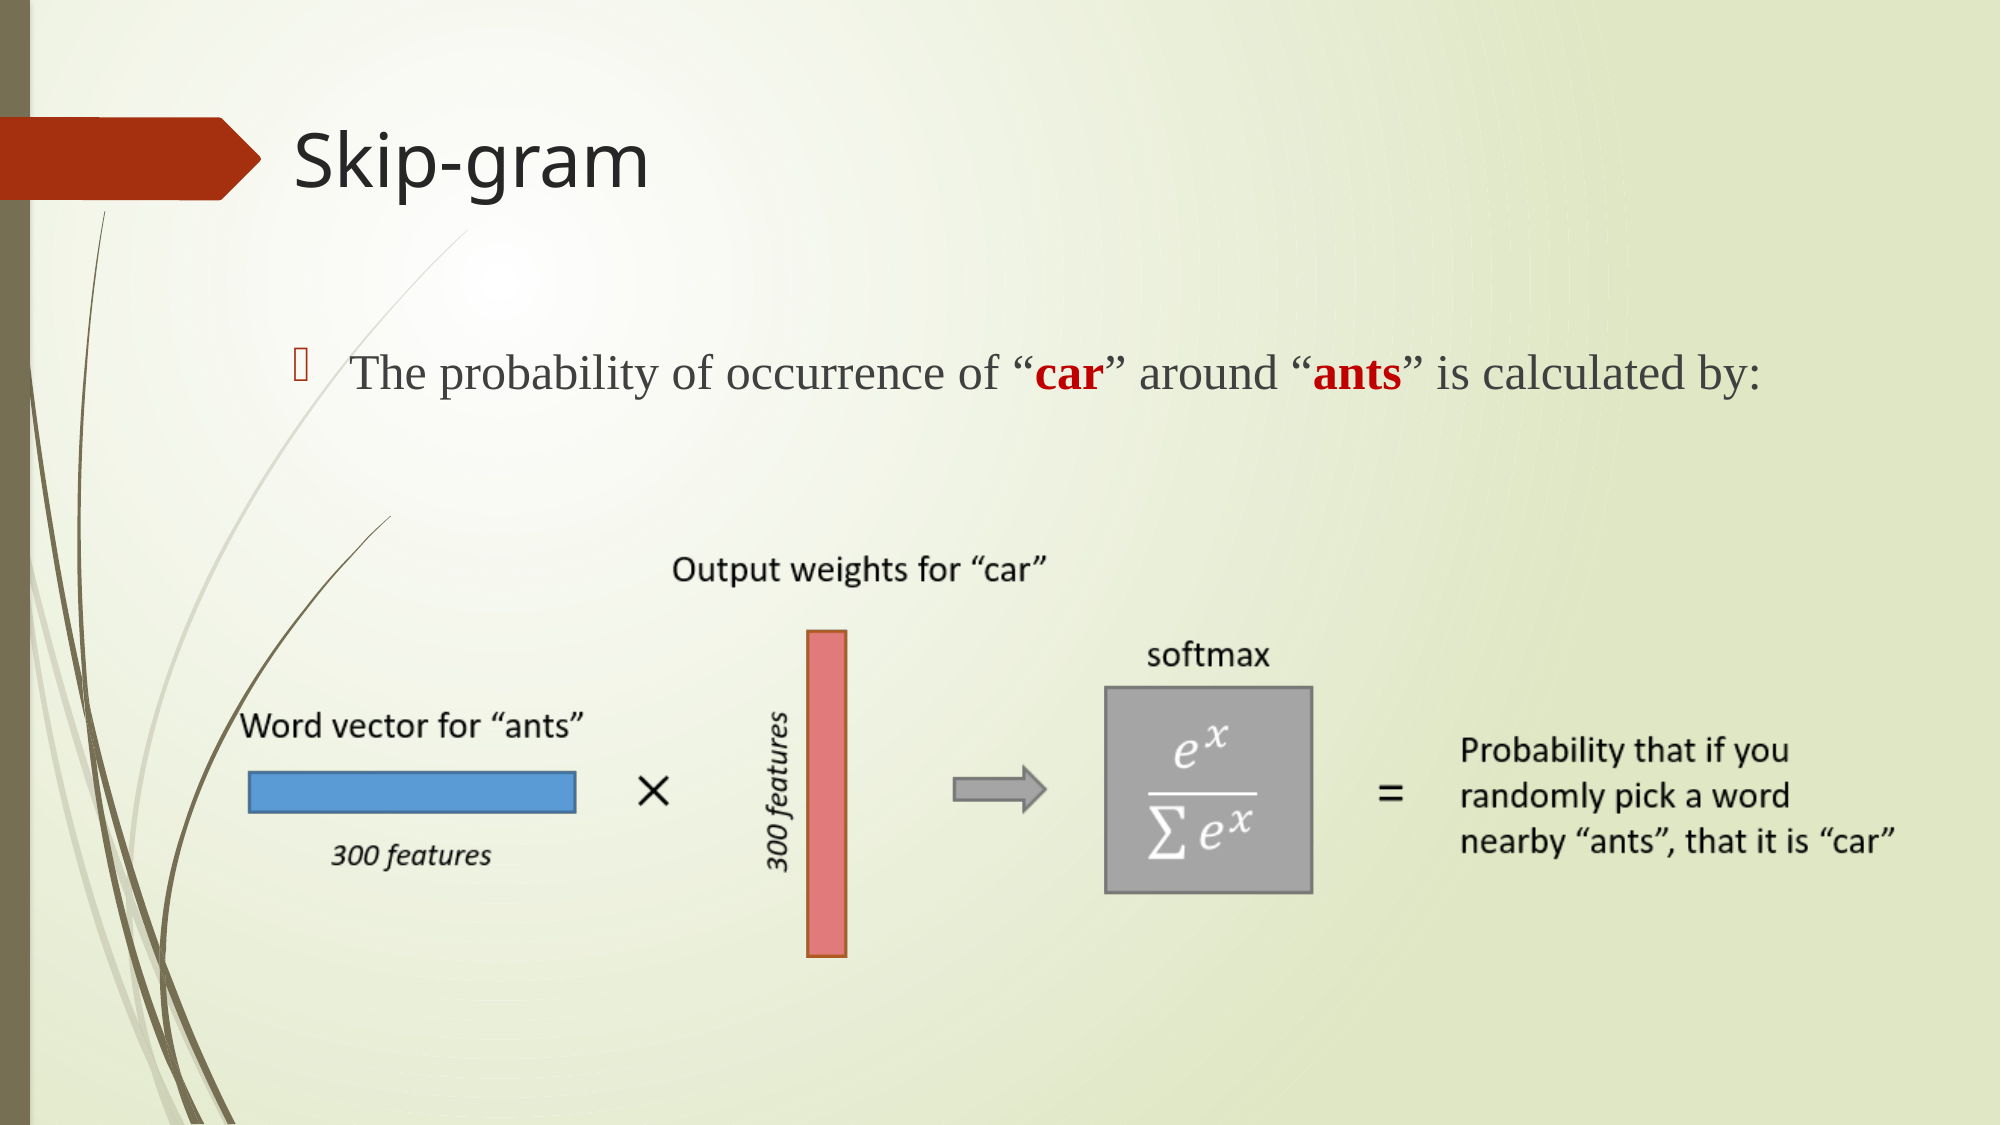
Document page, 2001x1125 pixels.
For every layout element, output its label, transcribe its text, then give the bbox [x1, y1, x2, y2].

title Skip-gram [278, 105, 1967, 219]
list The probability of occurrence of “car” around “ants” is calculated by: [277, 332, 1967, 546]
picture [212, 533, 1923, 958]
